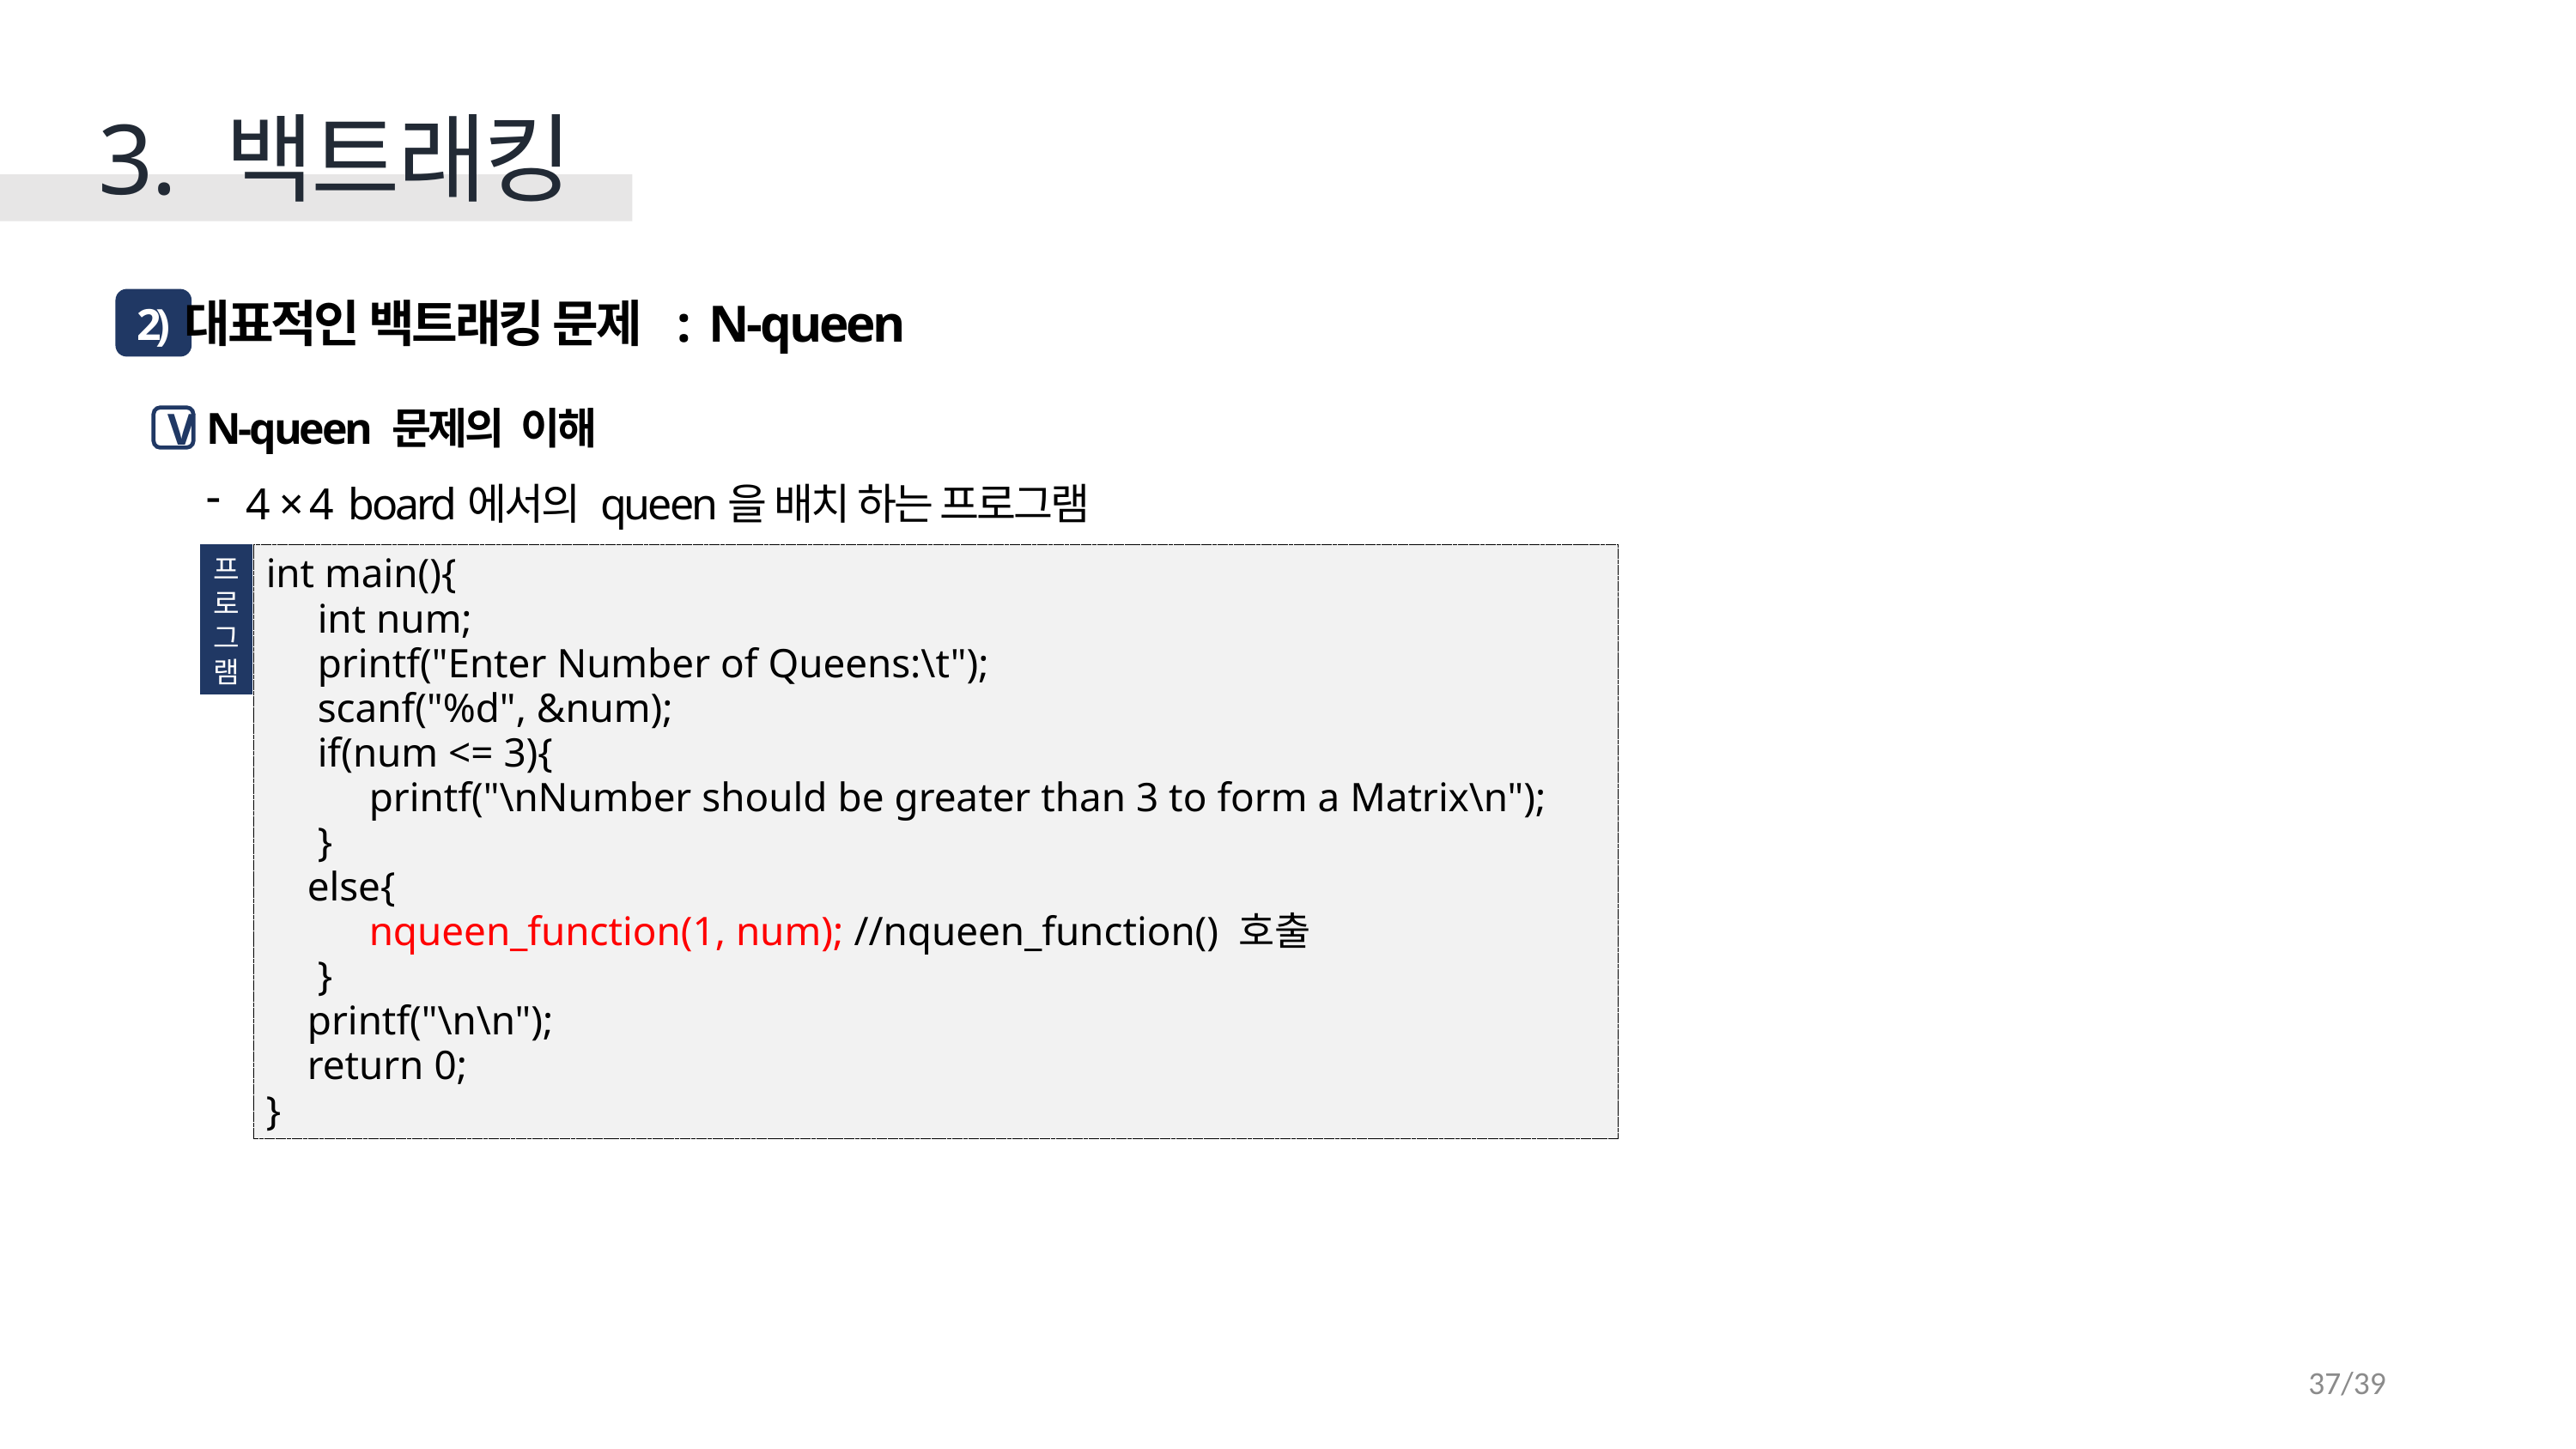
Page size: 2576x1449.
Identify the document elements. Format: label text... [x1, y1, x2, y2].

text_box 프 로 그 램 [200, 544, 252, 694]
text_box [153, 395, 1743, 536]
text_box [115, 286, 899, 360]
text_box [0, 173, 633, 222]
text_box int main(){ int num; printf("Enter Number of Queens:\t"); scanf("%d", &num); if(num <= 3){ printf("\nNumber should be greater than 3 to form a Matrix\n"); } else{ nqueen_function(1, num); //nqueen_function() 호출 } printf("\n\n"); return 0; } [253, 544, 1619, 1139]
text_box 3. 백트래킹 [86, 91, 586, 220]
slide_number 37/39 [1819, 1343, 2399, 1421]
